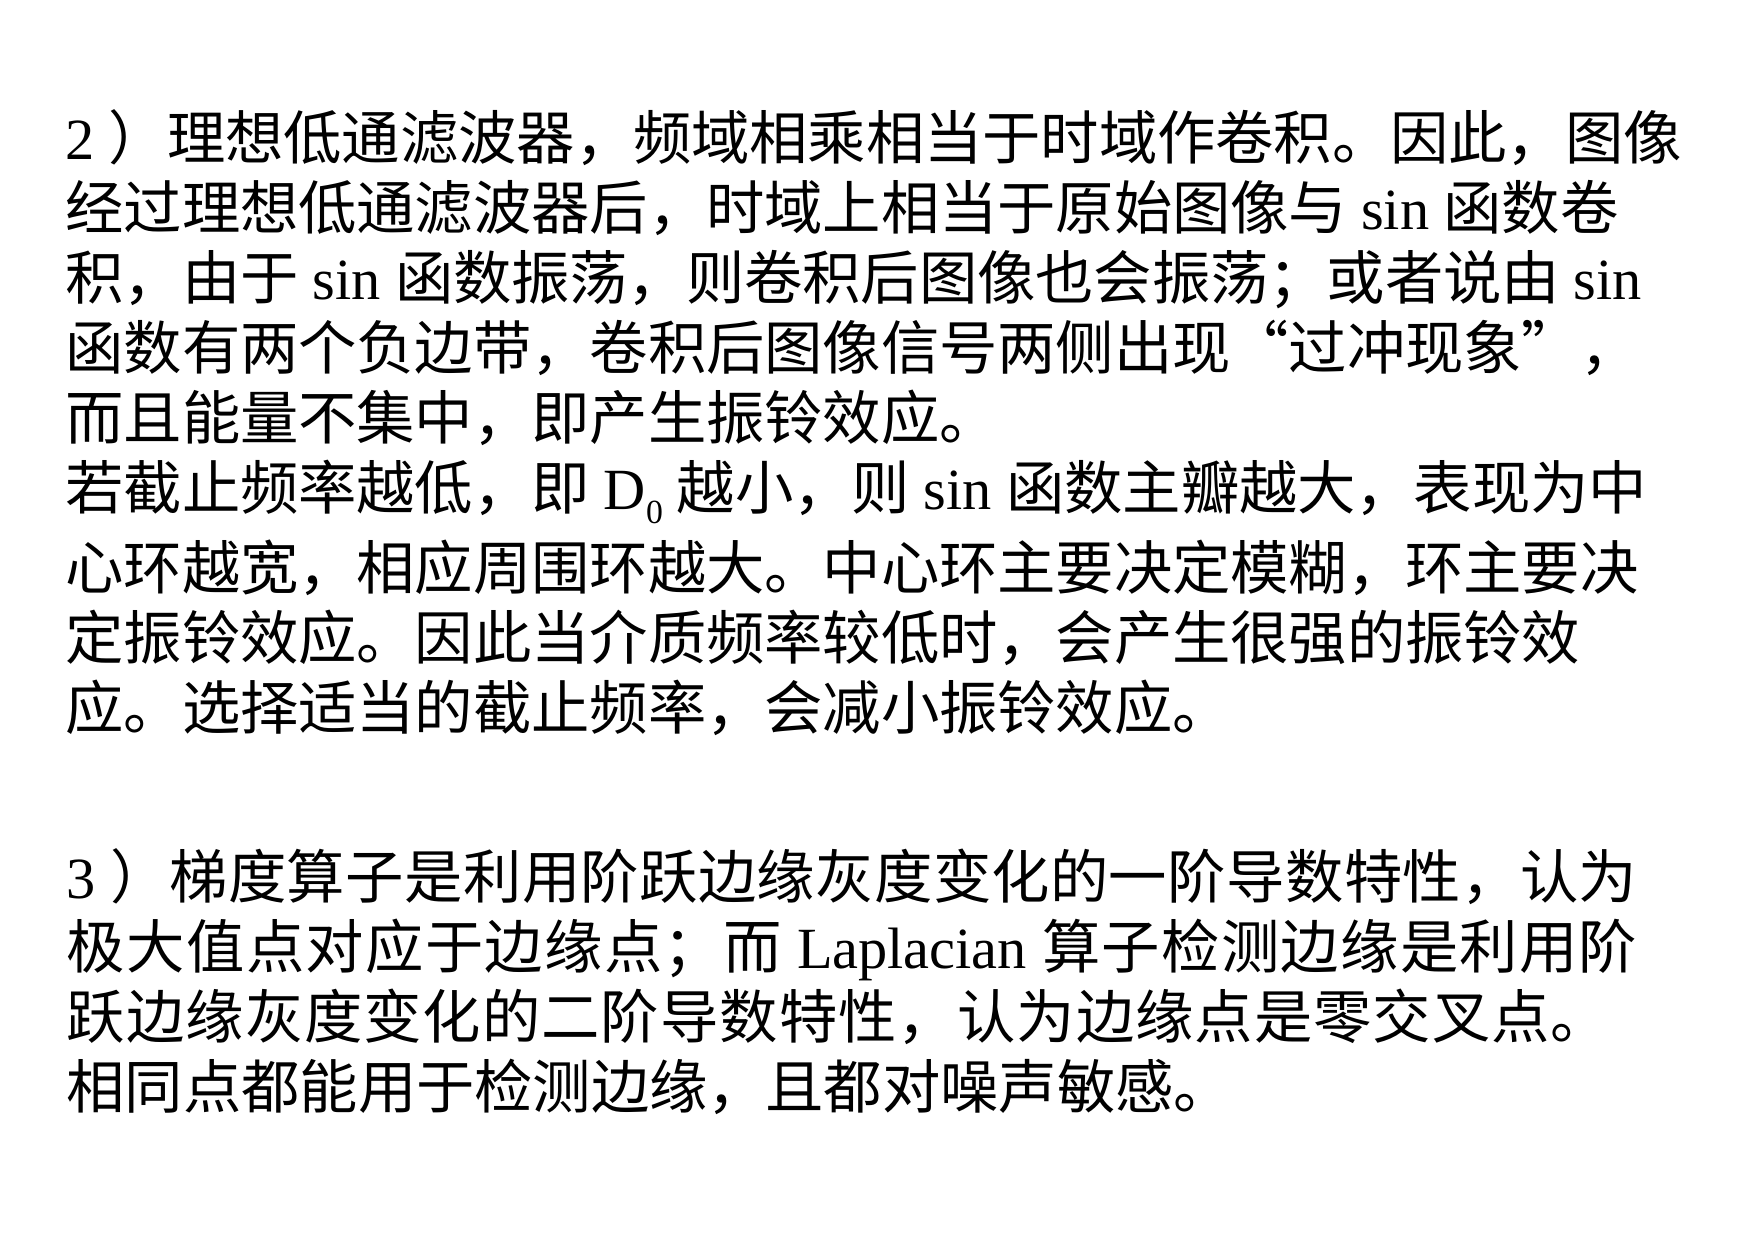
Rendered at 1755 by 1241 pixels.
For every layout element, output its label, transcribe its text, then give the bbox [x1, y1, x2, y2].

text_box 2）理想低通滤波器，频域相乘相当于时域作卷积。因此，图像经过理想低通滤波器后，时域上相当于原始图像与sin函数卷积，由于sin函数振荡，则卷积后图像也会振荡；或者说由sin函数有两个负边带，卷积后图像信号两侧出现“过冲现象”，而且能量不集中，即产生振铃效应。 若截止频率越低，即D0越小，则sin函数主瓣越大，表现为中心环越宽，相应周围环越大。中心环主要决定模糊，环主要决定振铃效应。因此当介质频率较低时，会产生很强的振铃效应。选择适当的截止频率，会减小振铃效应。 [50, 93, 1703, 749]
text_box 3）梯度算子是利用阶跃边缘灰度变化的一阶导数特性，认为极大值点对应于边缘点；而Laplacian算子检测边缘是利用阶跃边缘灰度变化的二阶导数特性，认为边缘点是零交叉点。 相同点都能用于检测边缘，且都对噪声敏感。 [52, 832, 1653, 1128]
